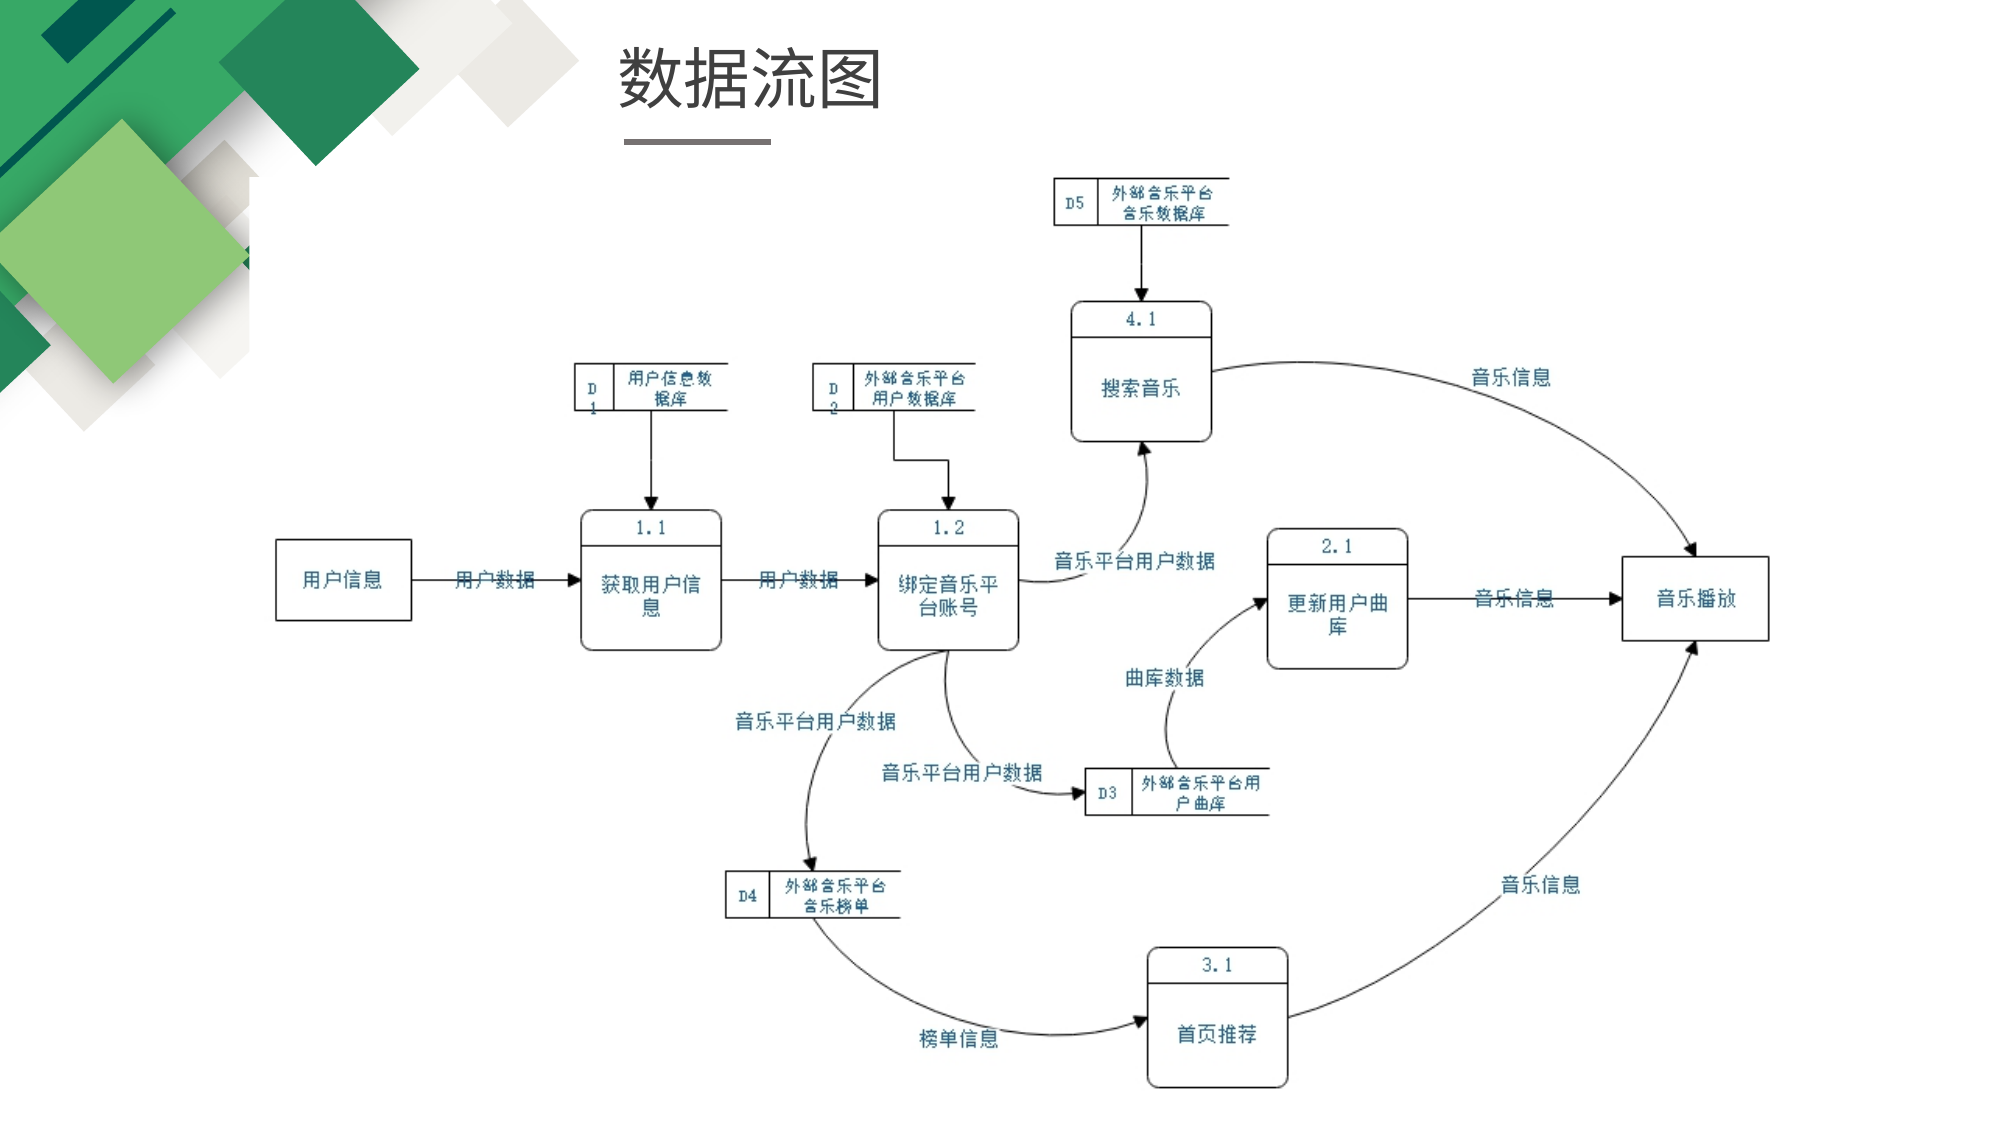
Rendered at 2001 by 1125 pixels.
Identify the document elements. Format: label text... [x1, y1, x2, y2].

picture [249, 177, 1788, 1099]
text_box 数据流图 [602, 29, 1213, 125]
